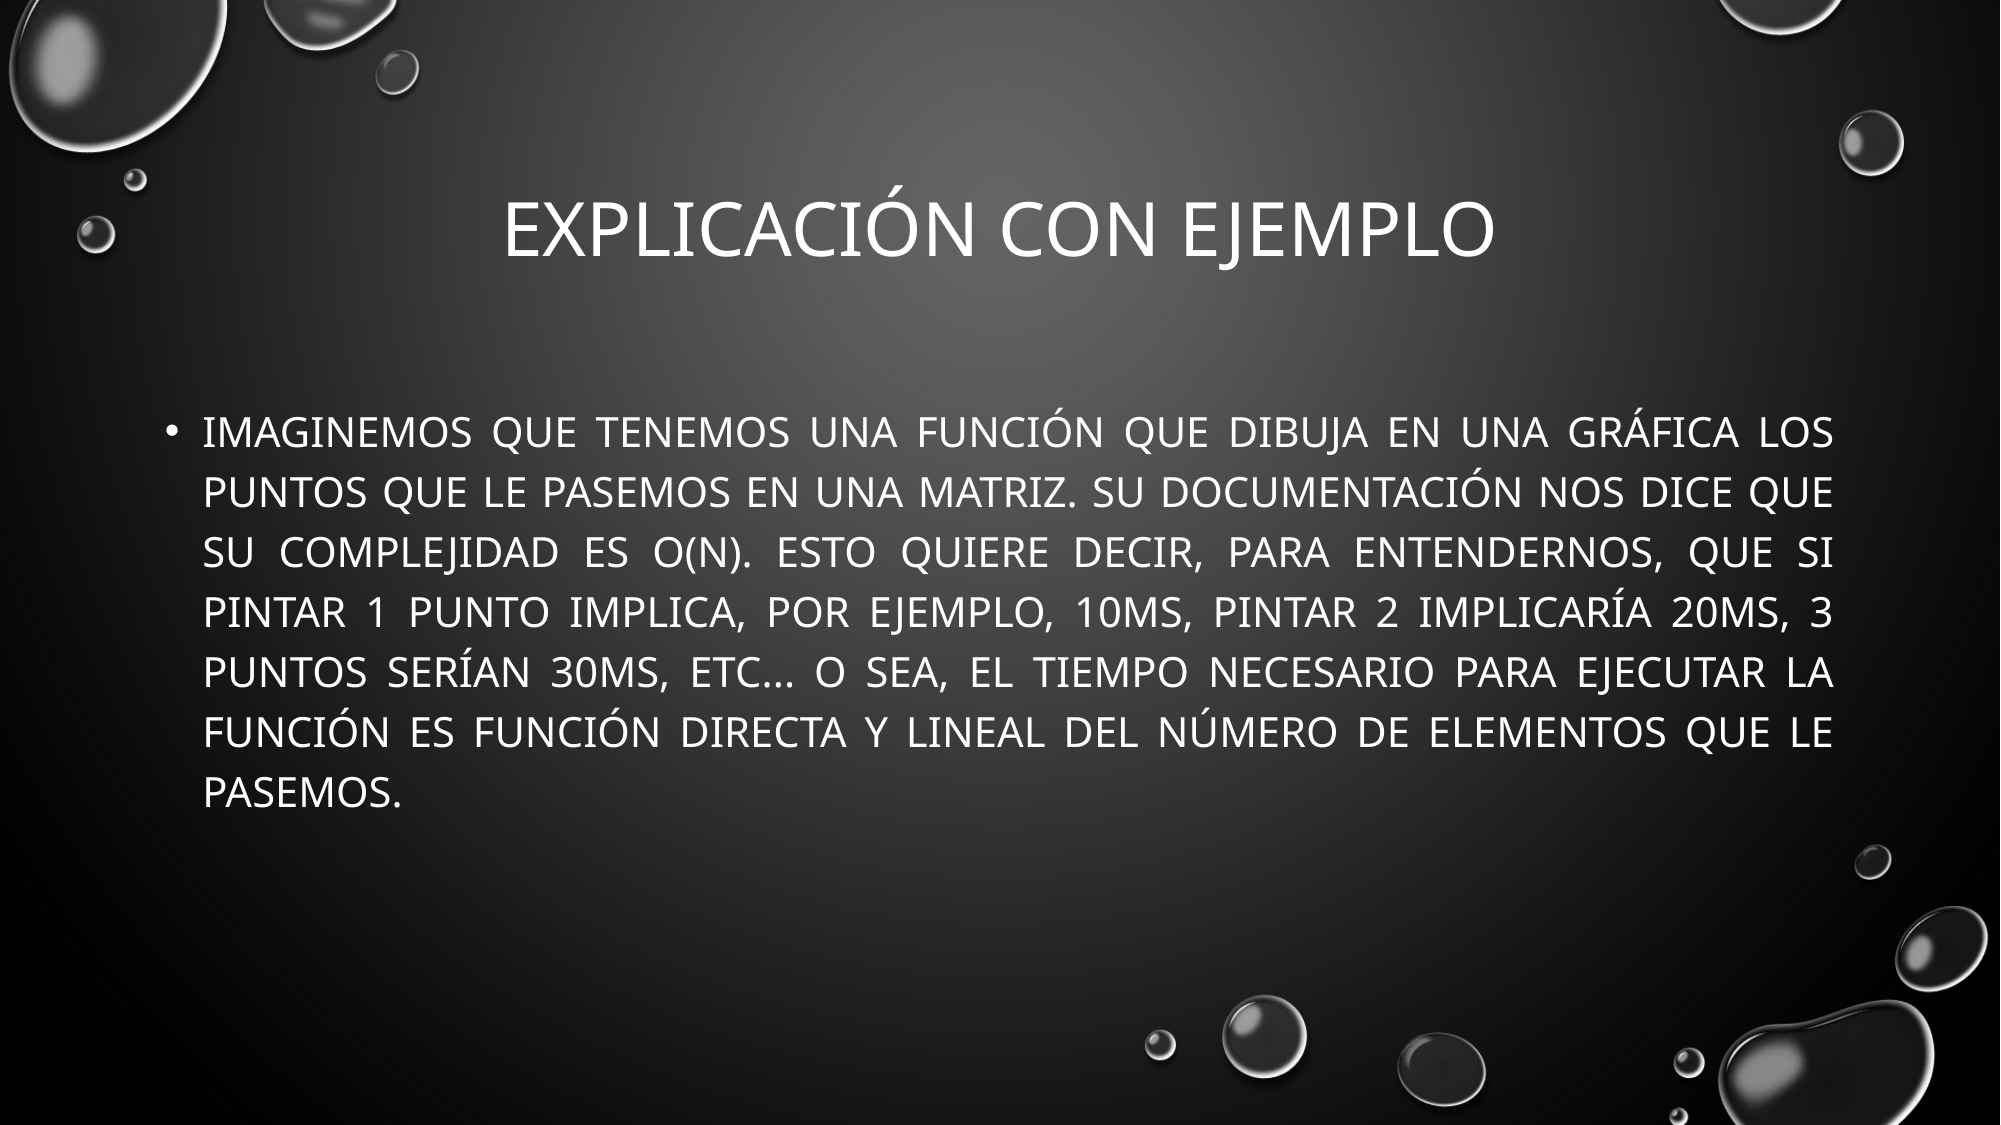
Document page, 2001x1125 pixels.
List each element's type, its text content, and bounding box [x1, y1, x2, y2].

title Explicación con ejemplo [149, 101, 1851, 364]
picture [0, 0, 2000, 1125]
list Imaginemos que tenemos una función que dibuja en una gráfica los puntos que le pasemos en una matriz. Su documentación nos dice que su complejidad es O(n). Esto quiere decir, para entendernos, que si pintar 1 punto implica, por ejemplo, 10ms, pintar 2 implicaría 20ms, 3 puntos serían 30ms, etc... O sea, el tiempo necesario para ejecutar la función es función directa y lineal del número de elementos que le pasemos. [149, 388, 1850, 950]
